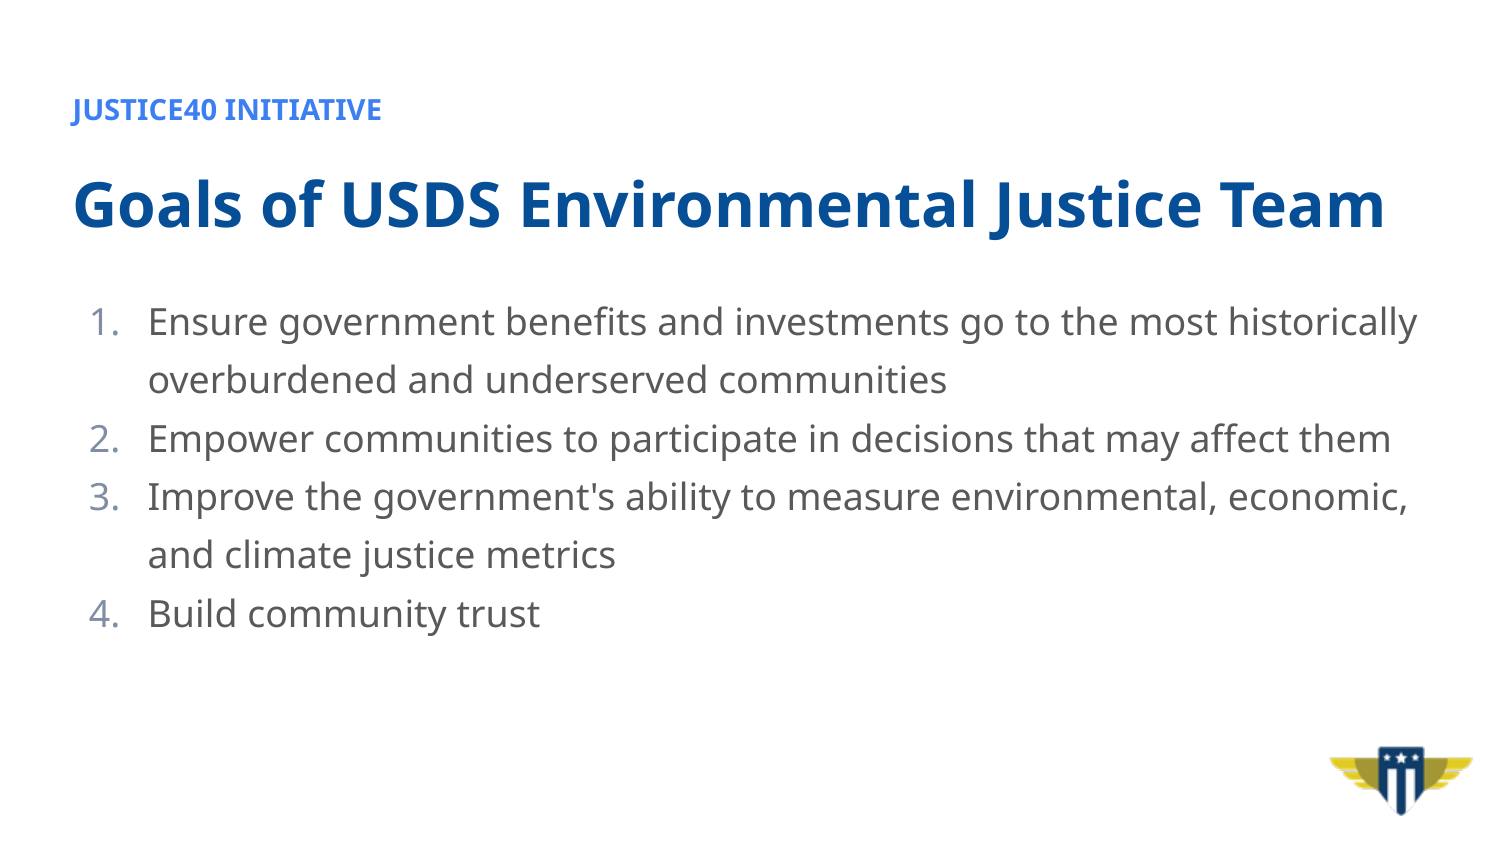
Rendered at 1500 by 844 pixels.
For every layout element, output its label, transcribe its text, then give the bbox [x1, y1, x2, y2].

list Ensure government benefits and investments go to the most historically overburdened and underserved communities Empower communities to participate in decisions that may affect them Improve the government's ability to measure environmental, economic, and climate justice metrics Build community trust [57, 269, 1435, 830]
list JUSTICE40 INITIATIVE [57, 70, 1292, 151]
title Goals of USDS Environmental Justice Team [57, 150, 1435, 245]
picture [1435, 733, 1481, 830]
